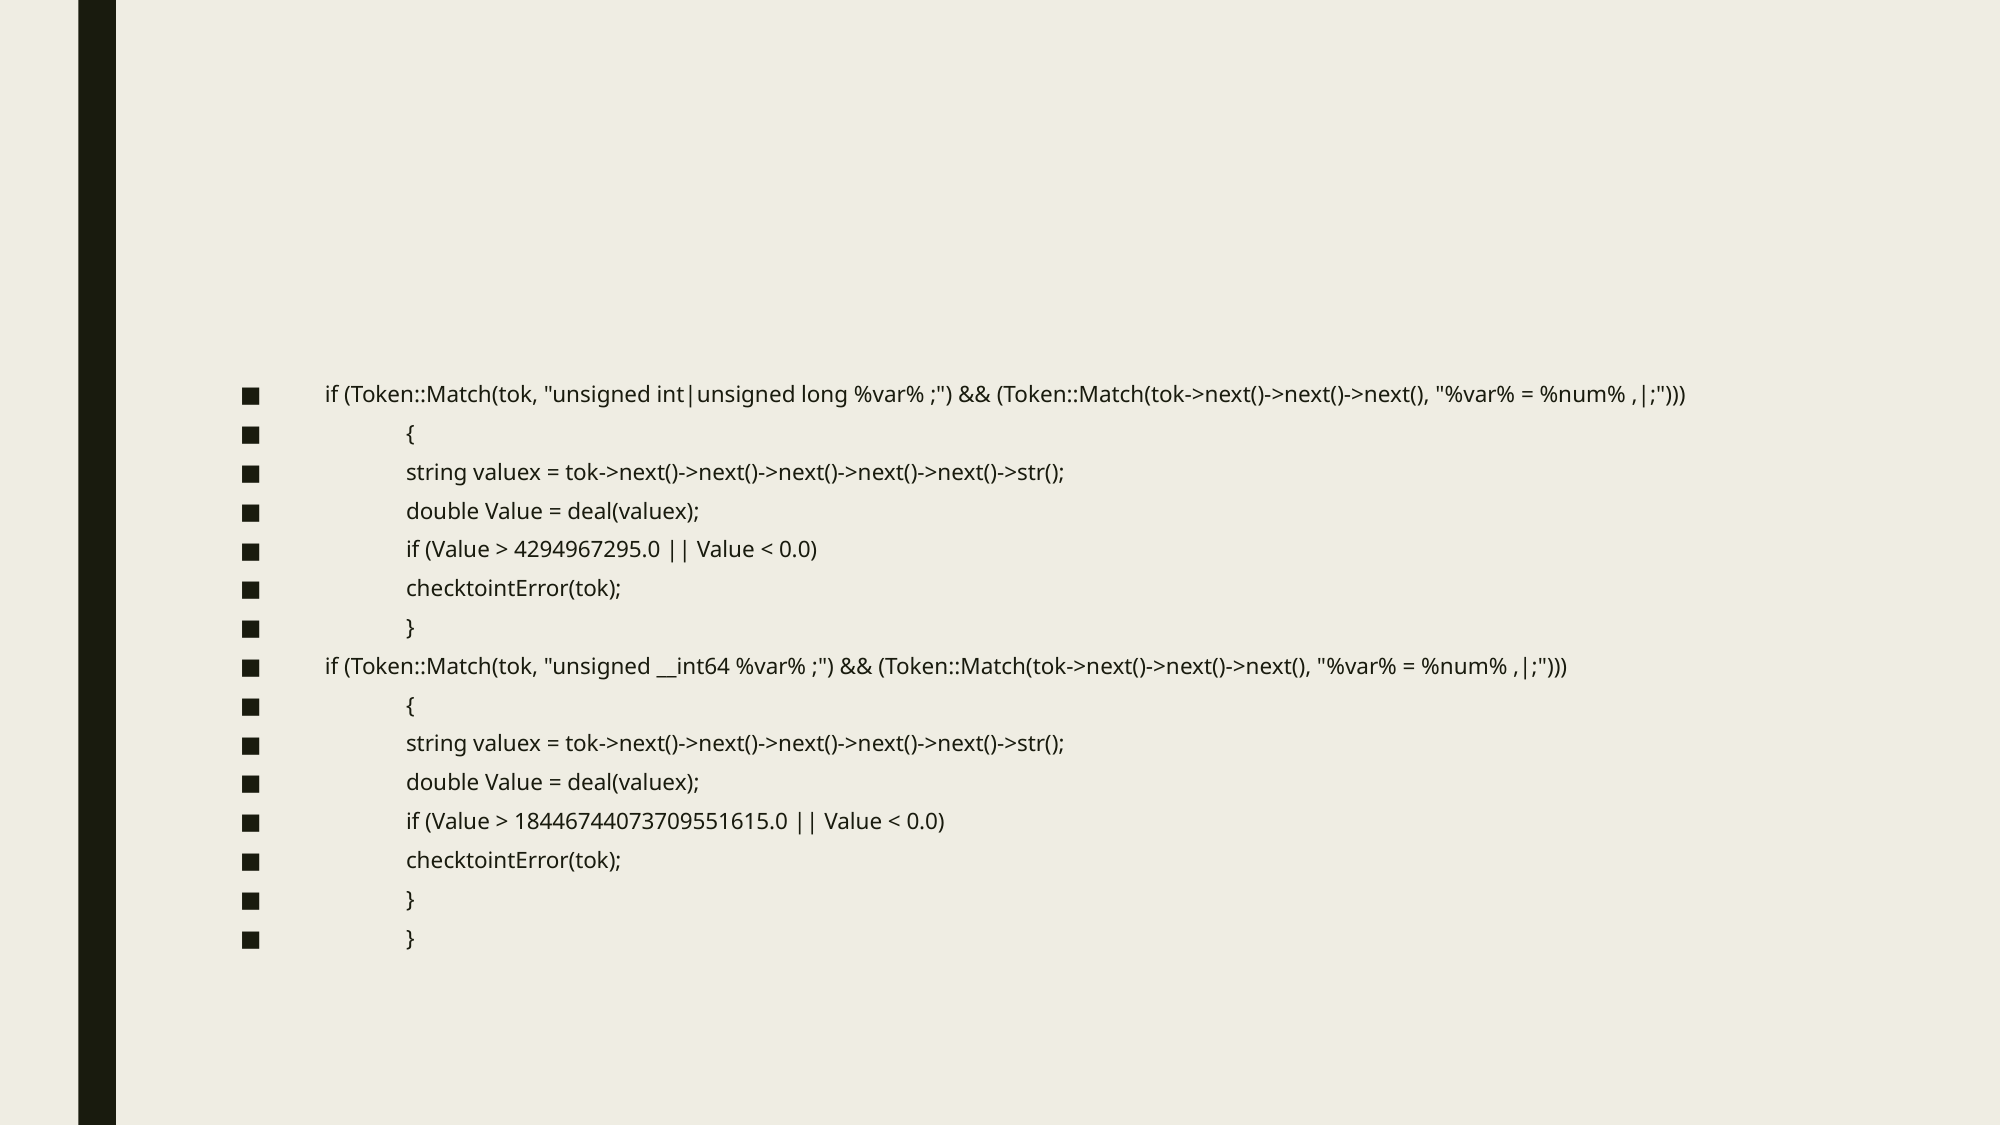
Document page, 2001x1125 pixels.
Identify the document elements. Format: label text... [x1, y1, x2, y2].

list if (Token::Match(tok, "unsigned int|unsigned long %var% ;") && (Token::Match(tok->next()->next()->next(), "%var% = %num% ,|;"))) { string valuex = tok->next()->next()->next()->next()->next()->str(); double Value = deal(valuex); if (Value > 4294967295.0 || Value < 0.0) checktointError(tok); } if (Token::Match(tok, "unsigned __int64 %var% ;") && (Token::Match(tok->next()->next()->next(), "%var% = %num% ,|;"))) { string valuex = tok->next()->next()->next()->next()->next()->str(); double Value = deal(valuex); if (Value > 18446744073709551615.0 || Value < 0.0) checktointError(tok); } } [225, 375, 1800, 963]
